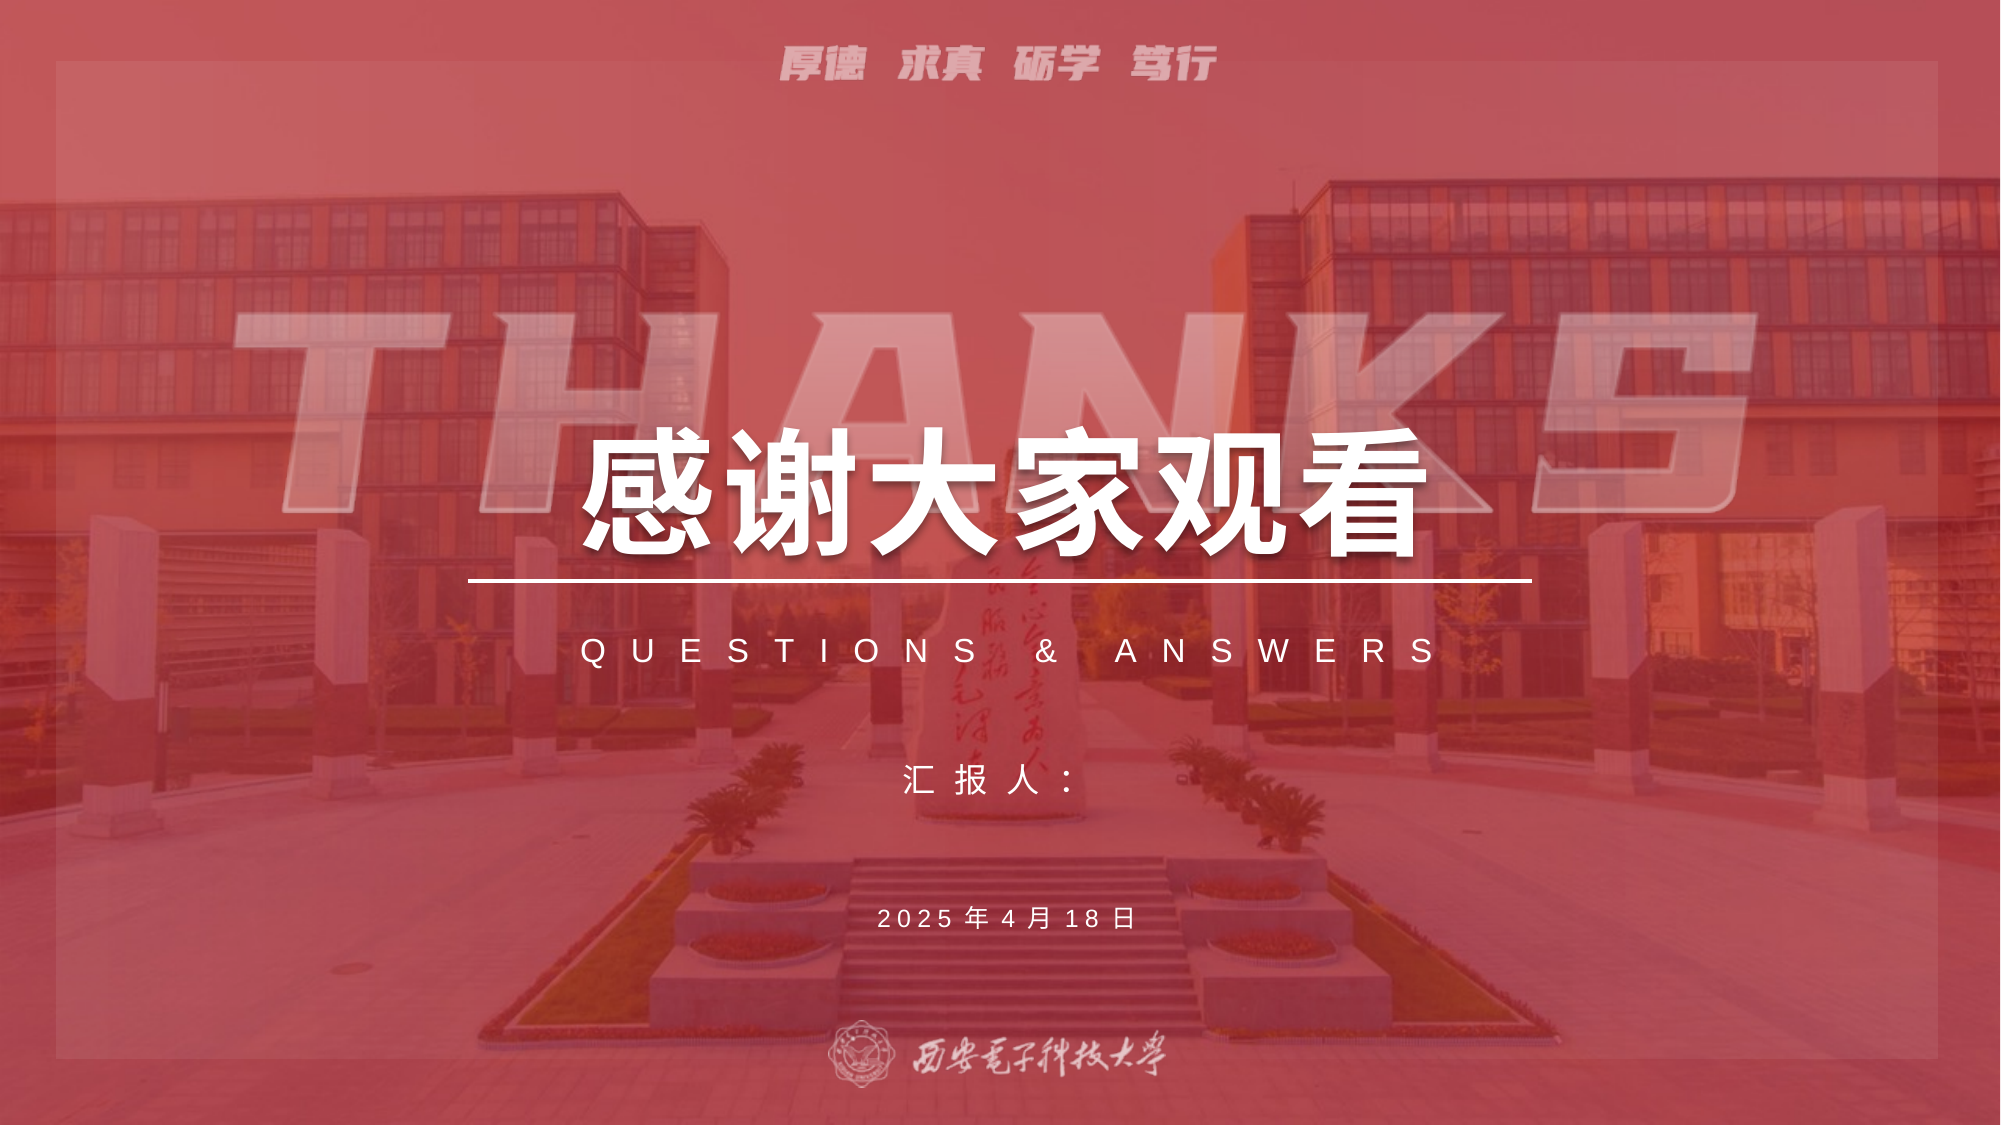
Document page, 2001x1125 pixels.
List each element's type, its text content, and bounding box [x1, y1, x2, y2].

text_box [56, 61, 1938, 1059]
picture [0, 0, 2001, 1125]
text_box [856, 752, 1144, 941]
text_box QUESTIONS & ANSWERS [565, 644, 1448, 677]
